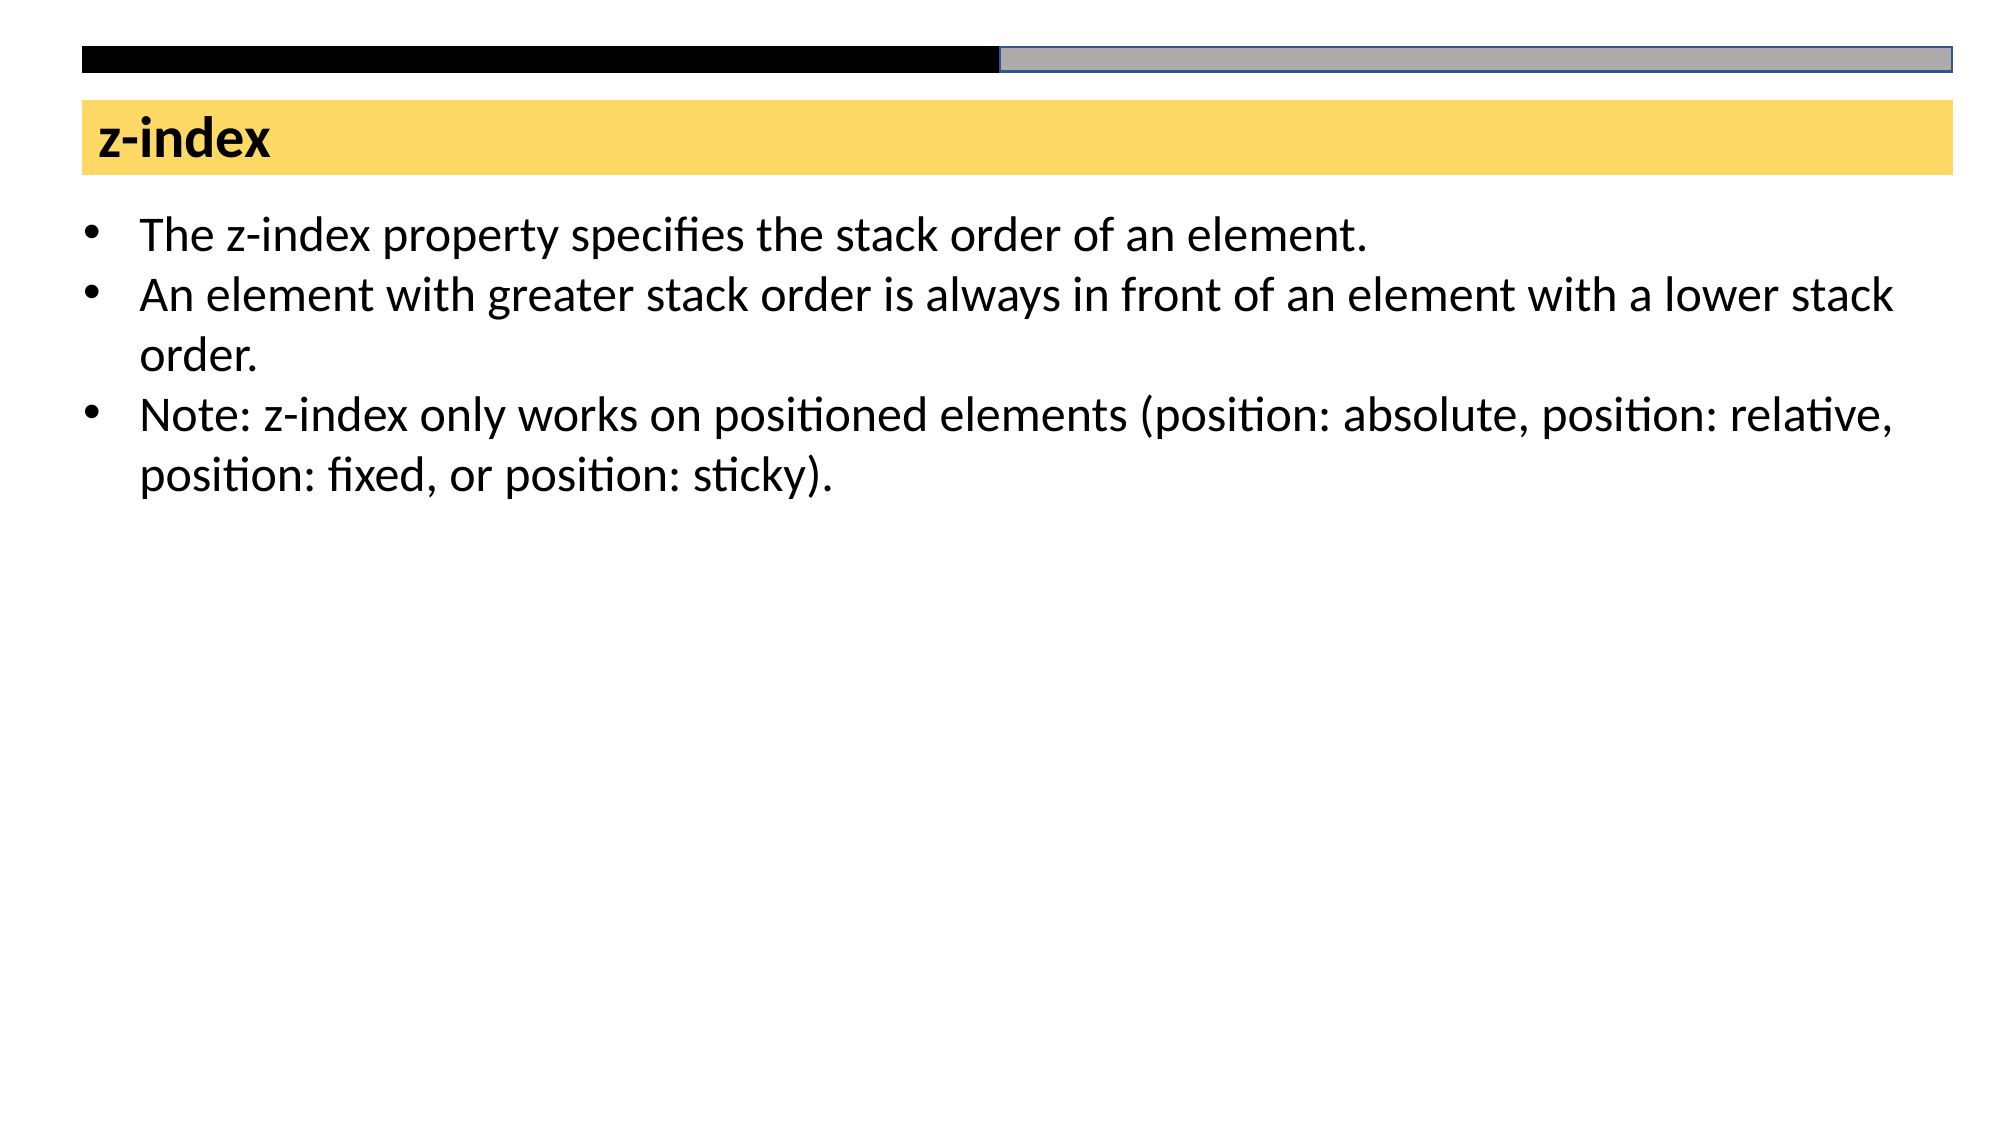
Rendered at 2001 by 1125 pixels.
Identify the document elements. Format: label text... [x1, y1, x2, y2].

text_box [1160, 100, 1953, 175]
text_box z-index [83, 91, 1160, 176]
title HTML [1368, 231, 1948, 574]
text_box [999, 46, 1953, 73]
text_box [82, 46, 999, 73]
text_box The z-index property specifies the stack order of an element. An element with greater stack order is always in front of an element with a lower stack order. Note: z-index only works on positioned elements (position: absolute, position: relative, position: fixed, or position: sticky). [68, 193, 1917, 509]
